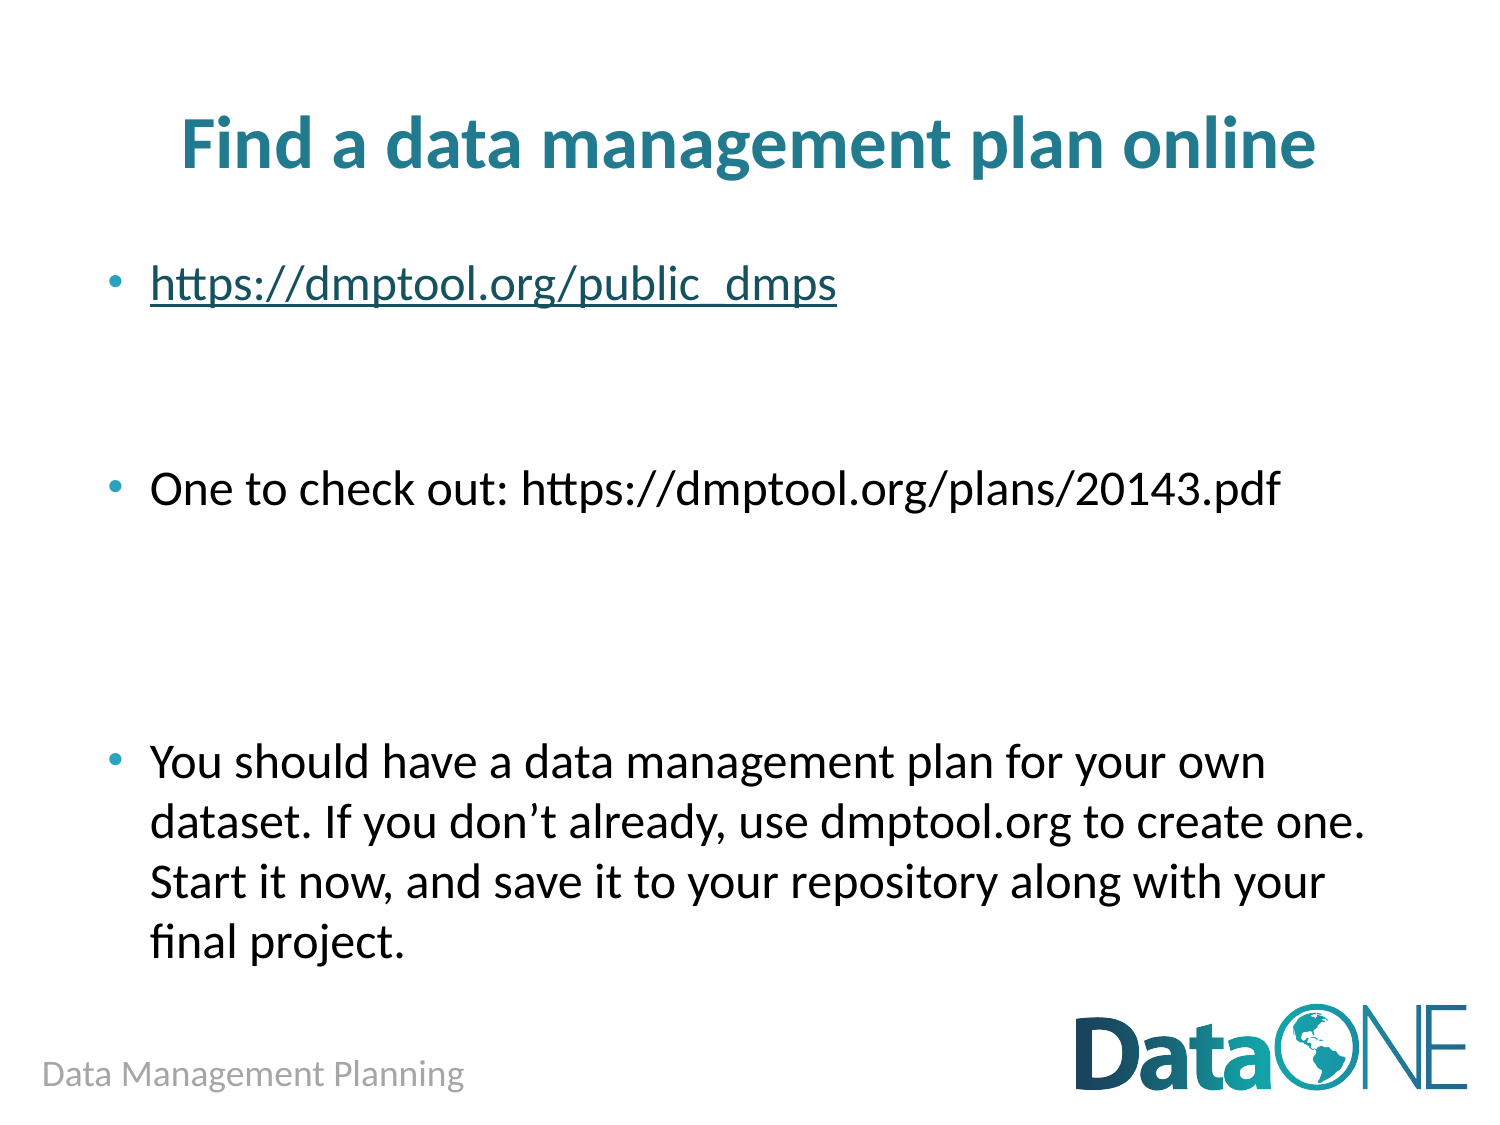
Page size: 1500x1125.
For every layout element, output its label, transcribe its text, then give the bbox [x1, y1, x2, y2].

title Find a data management plan online [75, 45, 1425, 233]
list https://dmptool.org/public_dmps One to check out: https://dmptool.org/plans/20143.pdf You should have a data management plan for your own dataset. If you don’t already, use dmptool.org to create one. Start it now, and save it to your repository along with your final project. [75, 243, 1425, 986]
picture [1074, 1000, 1471, 1095]
